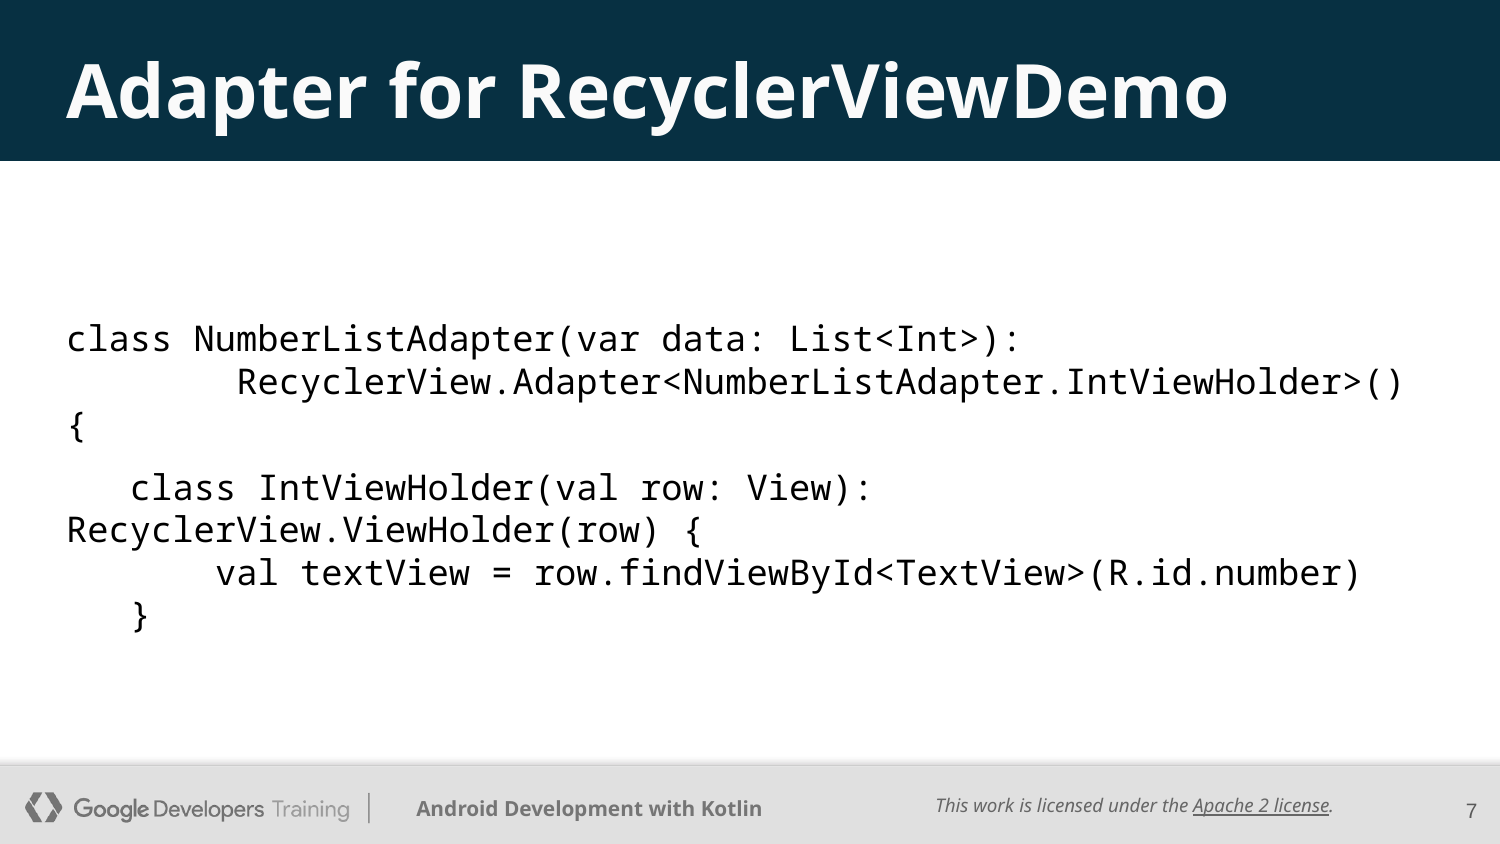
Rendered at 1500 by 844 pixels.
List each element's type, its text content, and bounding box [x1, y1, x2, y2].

picture [0, 161, 1500, 844]
list class NumberListAdapter(var data: List<Int>): RecyclerView.Adapter<NumberListAdapter.IntViewHolder>() { class IntViewHolder(val row: View): RecyclerView.ViewHolder(row) { val textView = row.findViewById<TextView>(R.id.number) } [51, 301, 1449, 588]
title Adapter for RecyclerViewDemo [51, 28, 1449, 122]
slide_number ‹#› [1402, 777, 1493, 842]
